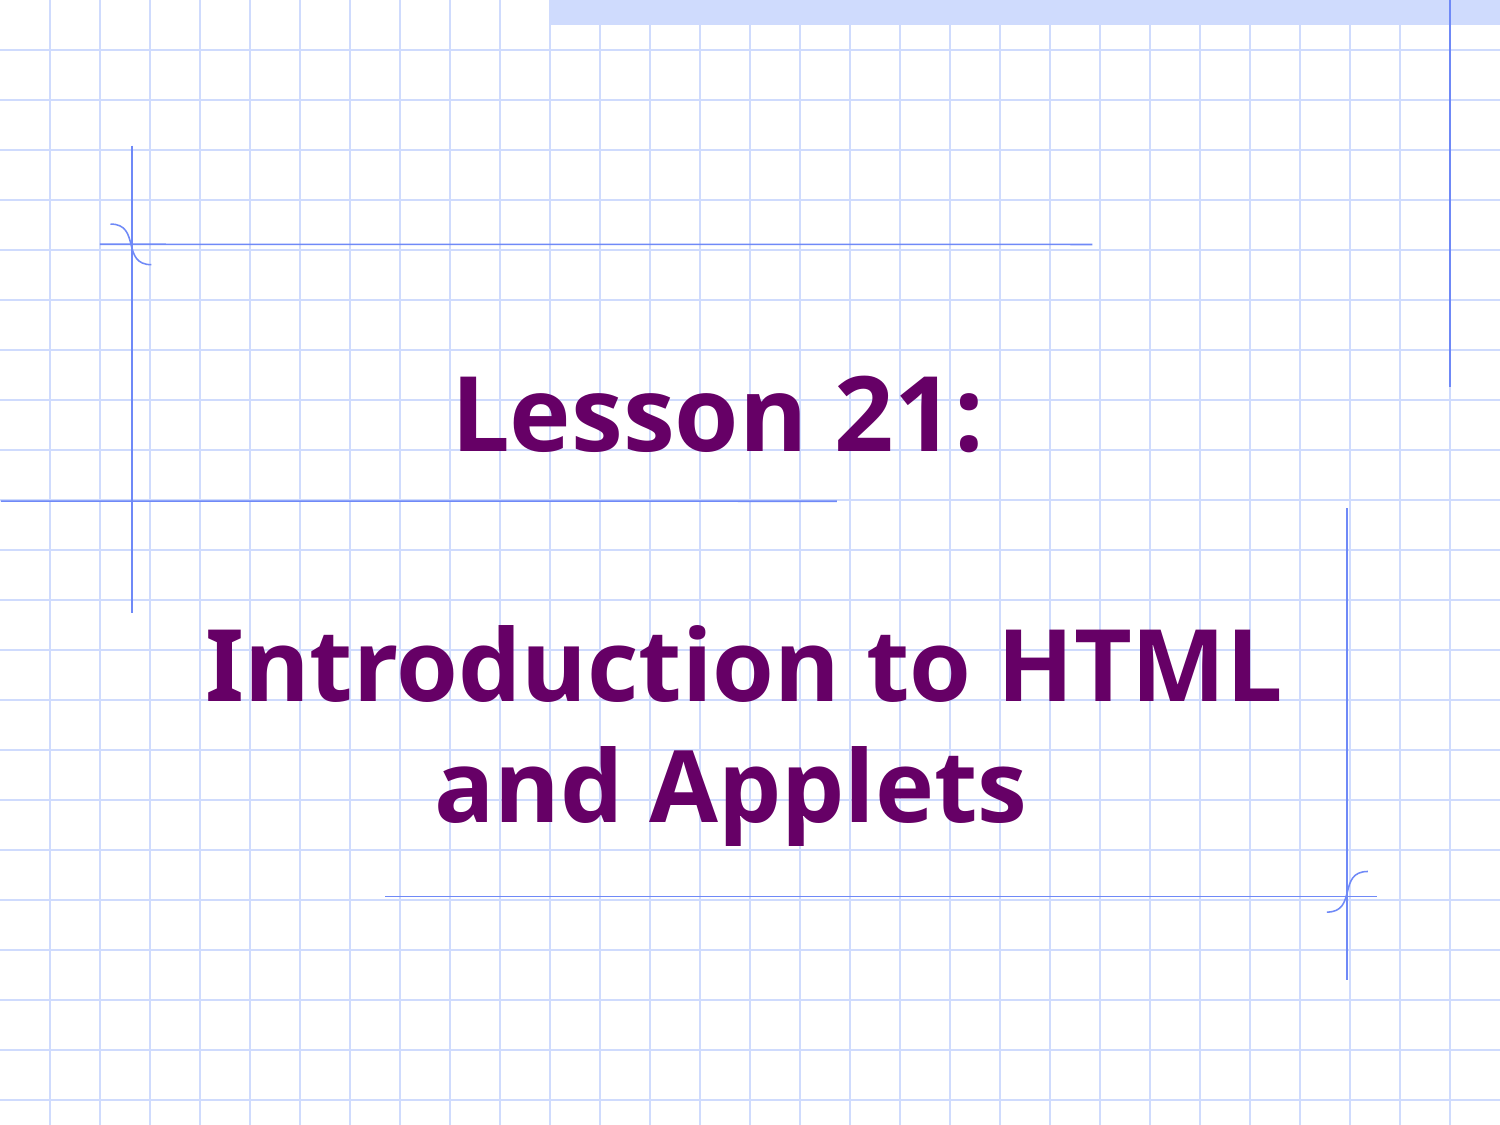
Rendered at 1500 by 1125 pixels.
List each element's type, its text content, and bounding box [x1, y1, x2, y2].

title Lesson 21: Introduction to HTML and Applets [162, 324, 1300, 850]
